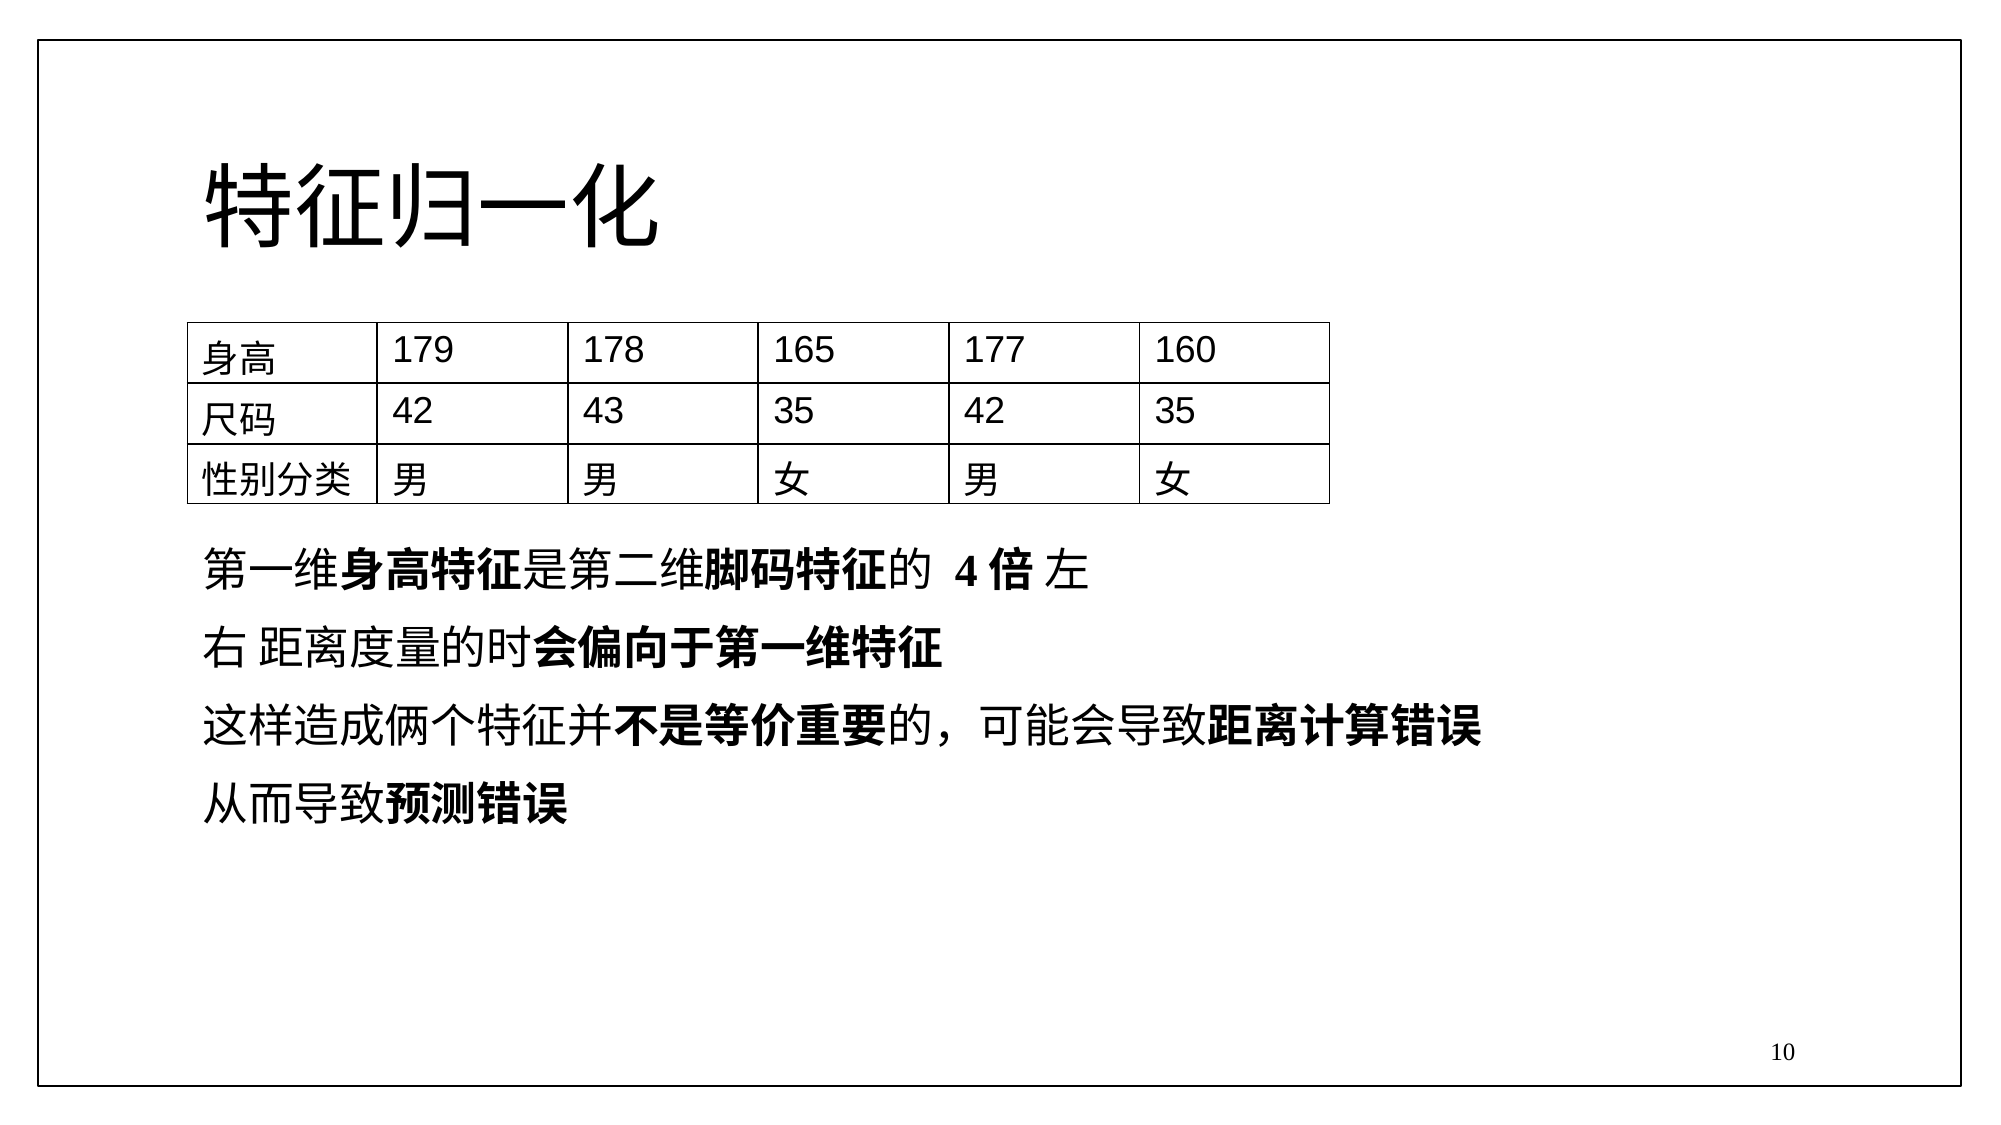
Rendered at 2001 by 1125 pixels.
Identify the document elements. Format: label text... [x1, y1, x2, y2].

title 特征归一化 [200, 146, 664, 322]
table_header 160 [1140, 323, 1329, 382]
table_cell 性别分类 [188, 445, 376, 503]
table_cell 女 [1140, 445, 1329, 503]
table_cell 男 [378, 445, 567, 503]
table_cell 女 [759, 445, 948, 503]
table_cell 35 [1140, 384, 1329, 443]
text_box 第一维身高特征是第二维脚码特征的 4倍 左右 距离度量的时会偏向于第一维特征 这样造成俩个特征并不是等价重要的，可能会导致距离计算错误 从而导致预测错误 [200, 514, 1490, 831]
table_cell 42 [950, 384, 1139, 443]
table_cell 42 [378, 384, 567, 443]
table_header 179 [378, 323, 567, 382]
slide_number 10 [1766, 1036, 1800, 1125]
table_header 178 [569, 323, 757, 382]
table_cell 35 [759, 384, 948, 443]
table_cell 男 [950, 445, 1139, 503]
table_cell 43 [569, 384, 757, 443]
table_header 165 [759, 323, 948, 382]
table_header 177 [950, 323, 1139, 382]
table_cell 男 [569, 445, 757, 503]
table_cell 尺码 [188, 384, 376, 443]
table_header 身高 [188, 323, 376, 382]
